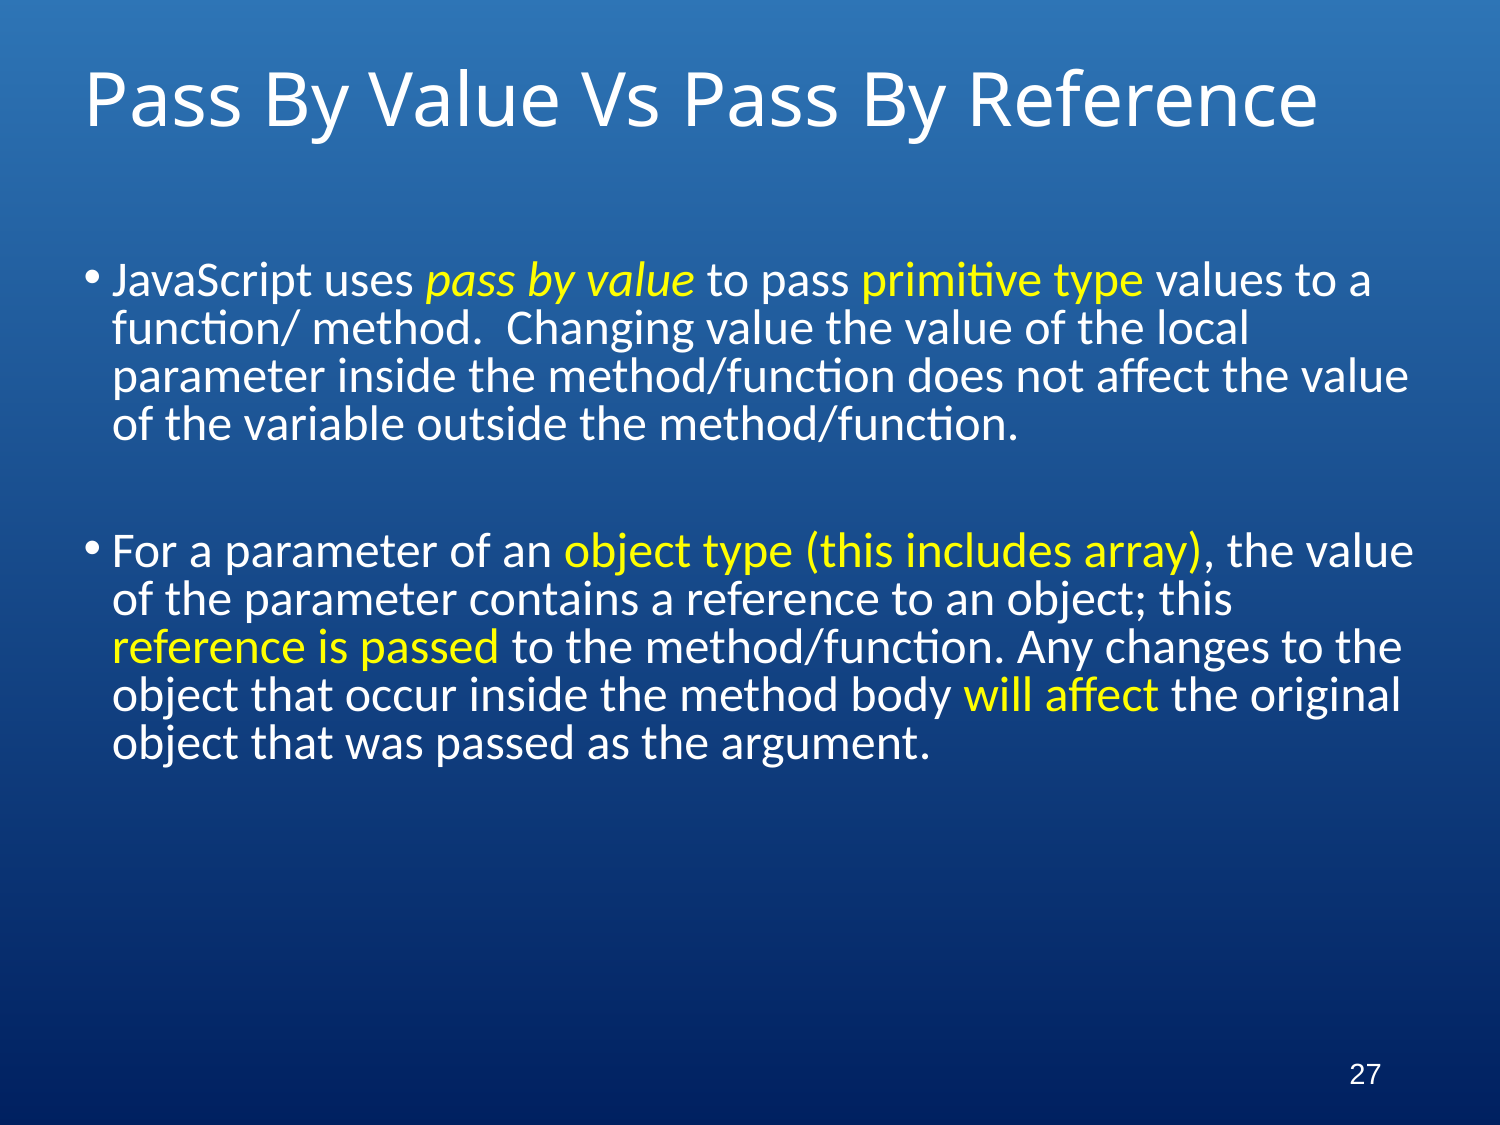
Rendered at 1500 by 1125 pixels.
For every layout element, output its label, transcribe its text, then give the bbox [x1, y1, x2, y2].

title Pass By Value Vs Pass By Reference [68, 30, 1500, 173]
list JavaScript uses pass by value to pass primitive type values to a function/ method. Changing value the value of the local parameter inside the method/function does not affect the value of the variable outside the method/function. For a parameter of an object type (this includes array), the value of the parameter contains a reference to an object; this reference is passed to the method/function. Any changes to the object that occur inside the method body will affect the original object that was passed as the argument. [68, 250, 1450, 965]
slide_number 27 [1059, 1042, 1397, 1103]
